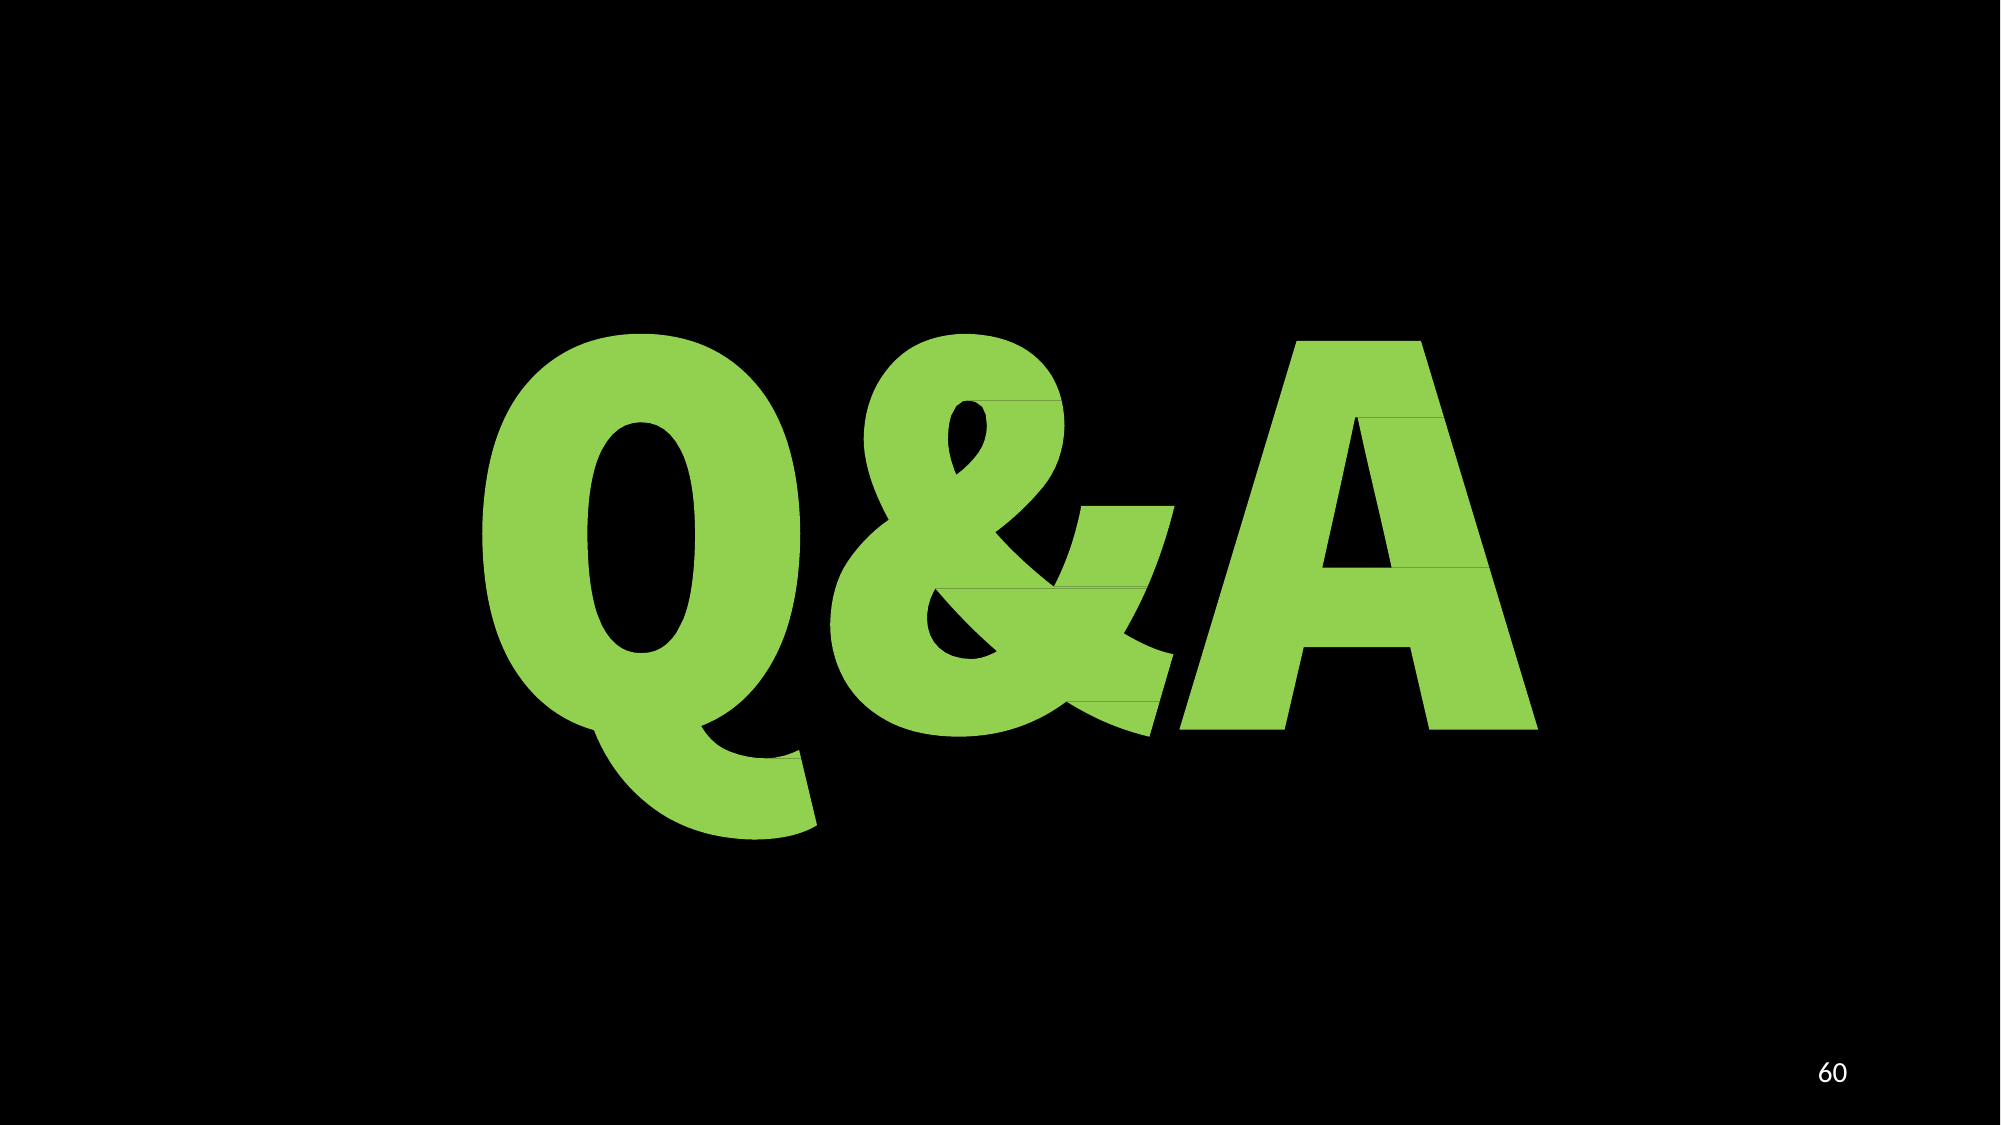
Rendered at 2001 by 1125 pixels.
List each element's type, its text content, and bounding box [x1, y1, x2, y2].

slide_number 60 [1811, 1058, 1854, 1125]
text_box [1179, 340, 1539, 730]
text_box [830, 333, 1175, 737]
text_box [482, 333, 818, 840]
